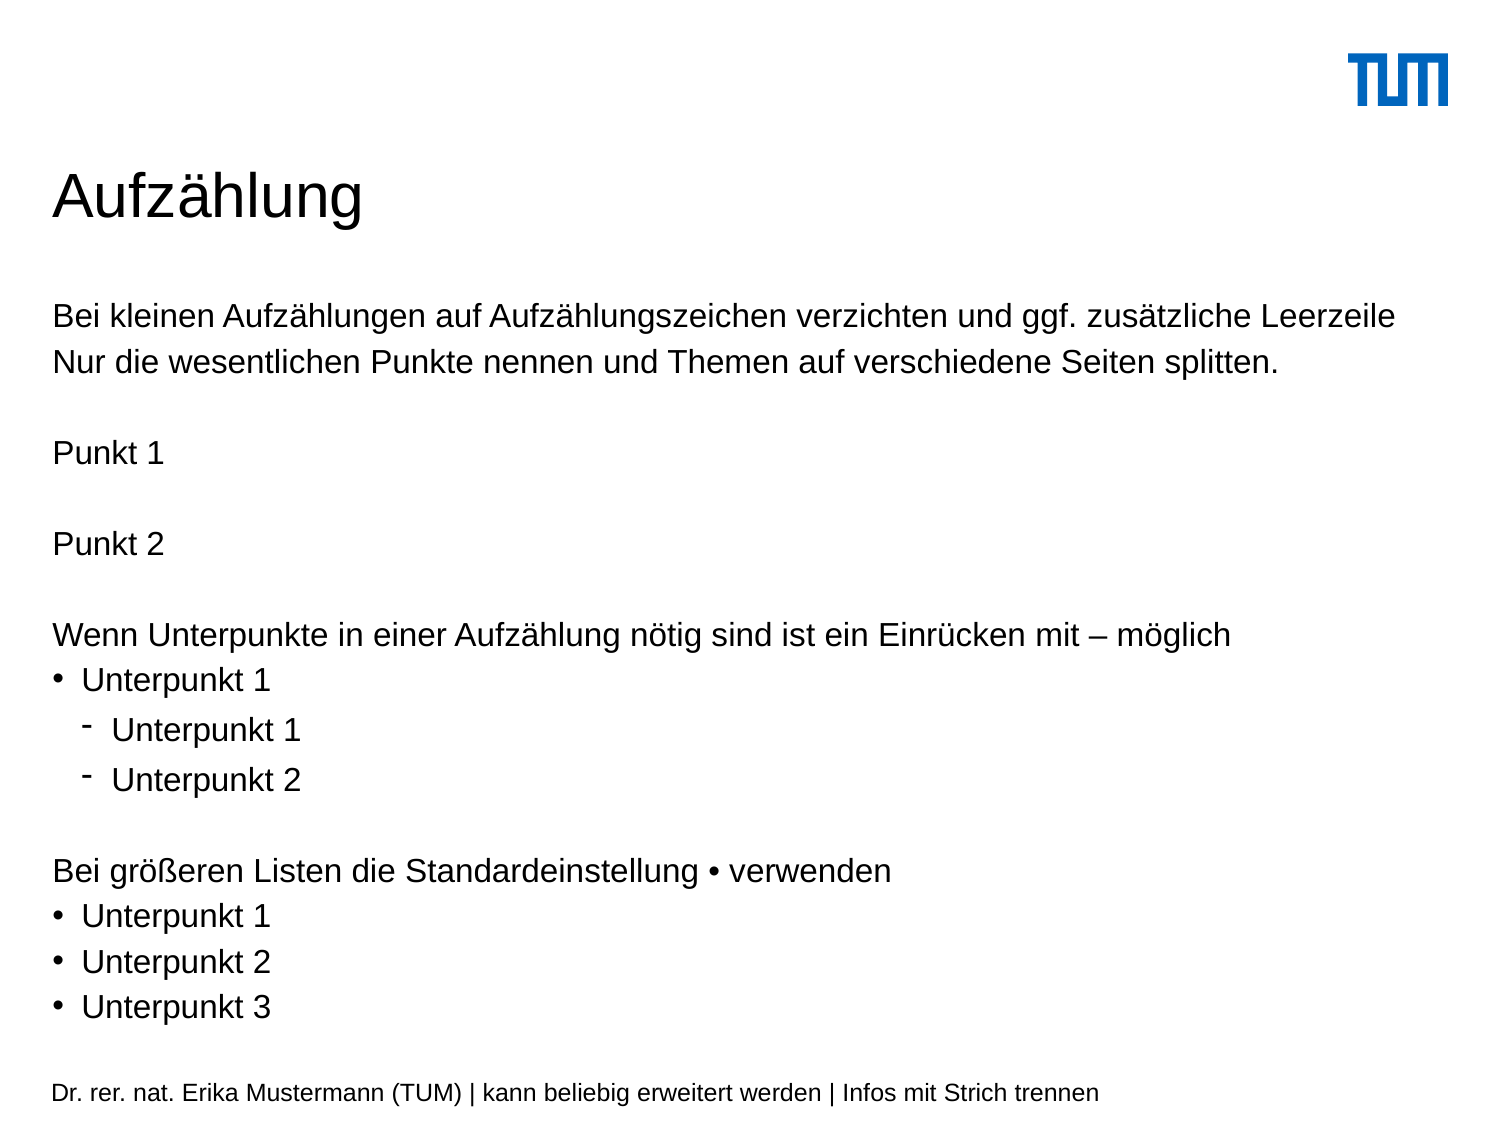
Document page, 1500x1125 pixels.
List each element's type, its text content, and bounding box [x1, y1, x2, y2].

list Bei kleinen Aufzählungen auf Aufzählungszeichen verzichten und ggf. zusätzliche Leerzeile Nur die wesentlichen Punkte nennen und Themen auf verschiedene Seiten splitten. Punkt 1 Punkt 2 Wenn Unterpunkte in einer Aufzählung nötig sind ist ein Einrücken mit – möglich Unterpunkt 1 Unterpunkt 1 Unterpunkt 2 Bei größeren Listen die Standardeinstellung • verwenden Unterpunkt 1 Unterpunkt 2 Unterpunkt 3 [52, 288, 1449, 1061]
footer Dr. rer. nat. Erika Mustermann (TUM) | kann beliebig erweitert werden | Infos mit Strich trennen [51, 1061, 1112, 1122]
title Aufzählung [52, 162, 1449, 231]
